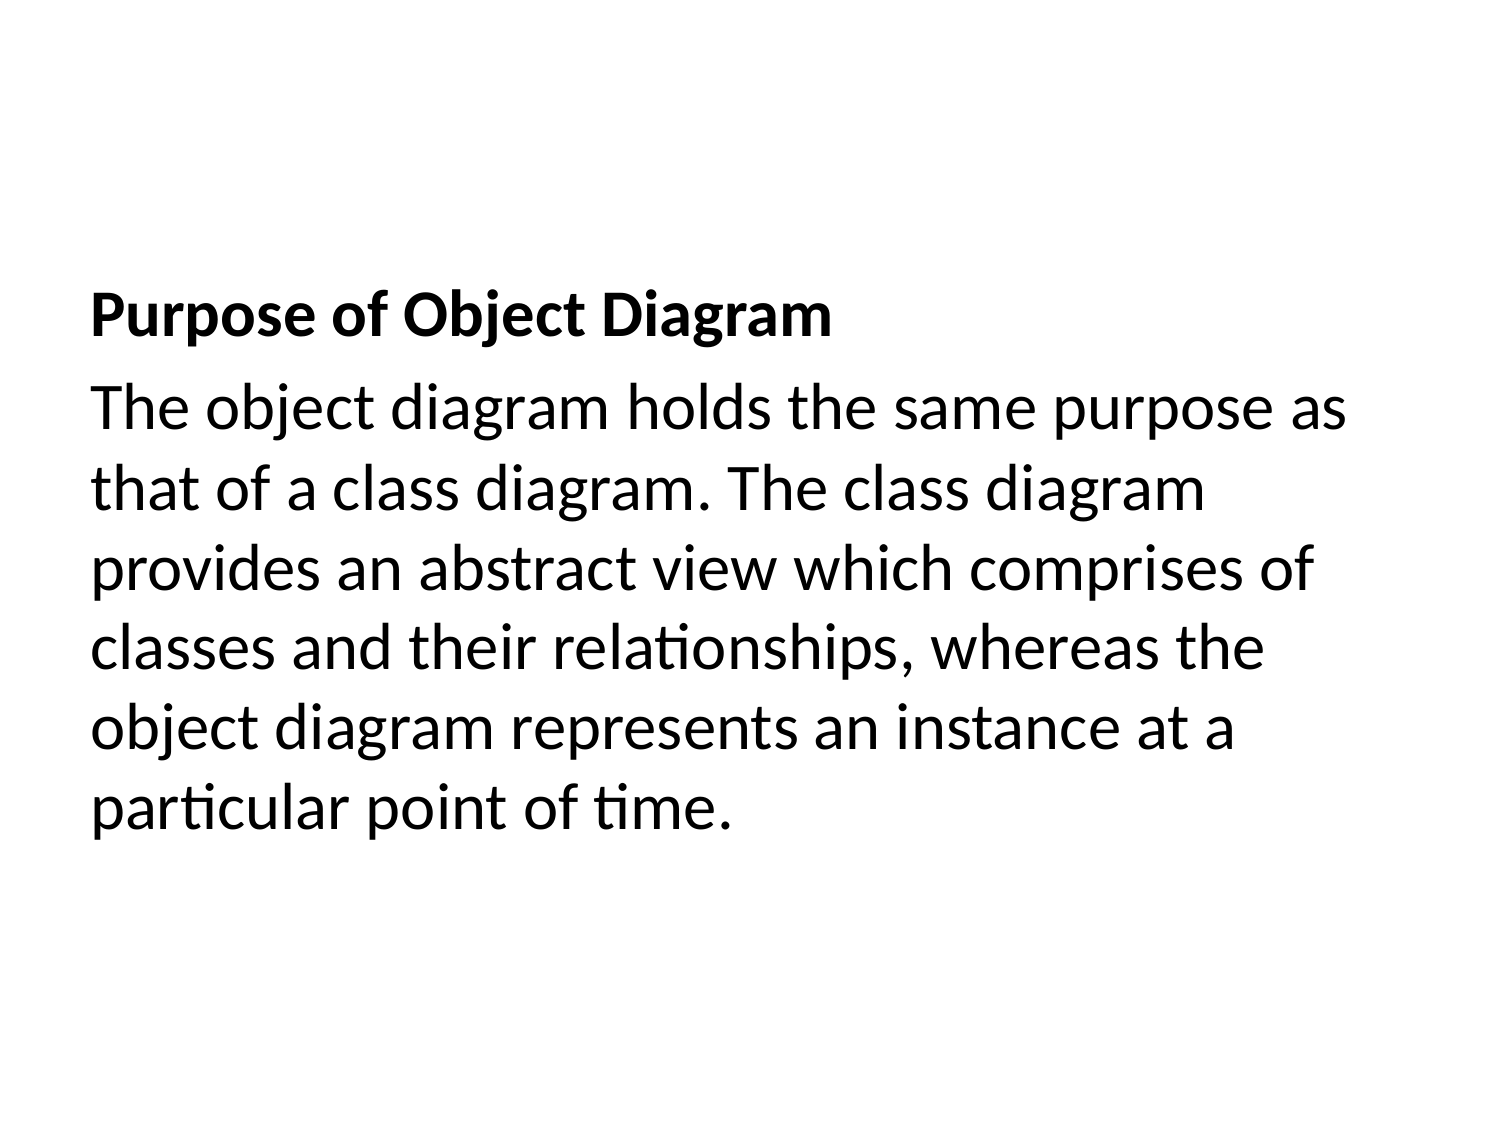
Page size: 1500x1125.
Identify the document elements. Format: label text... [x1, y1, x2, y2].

list Purpose of Object Diagram The object diagram holds the same purpose as that of a class diagram. The class diagram provides an abstract view which comprises of classes and their relationships, whereas the object diagram represents an instance at a particular point of time. [75, 262, 1425, 1005]
